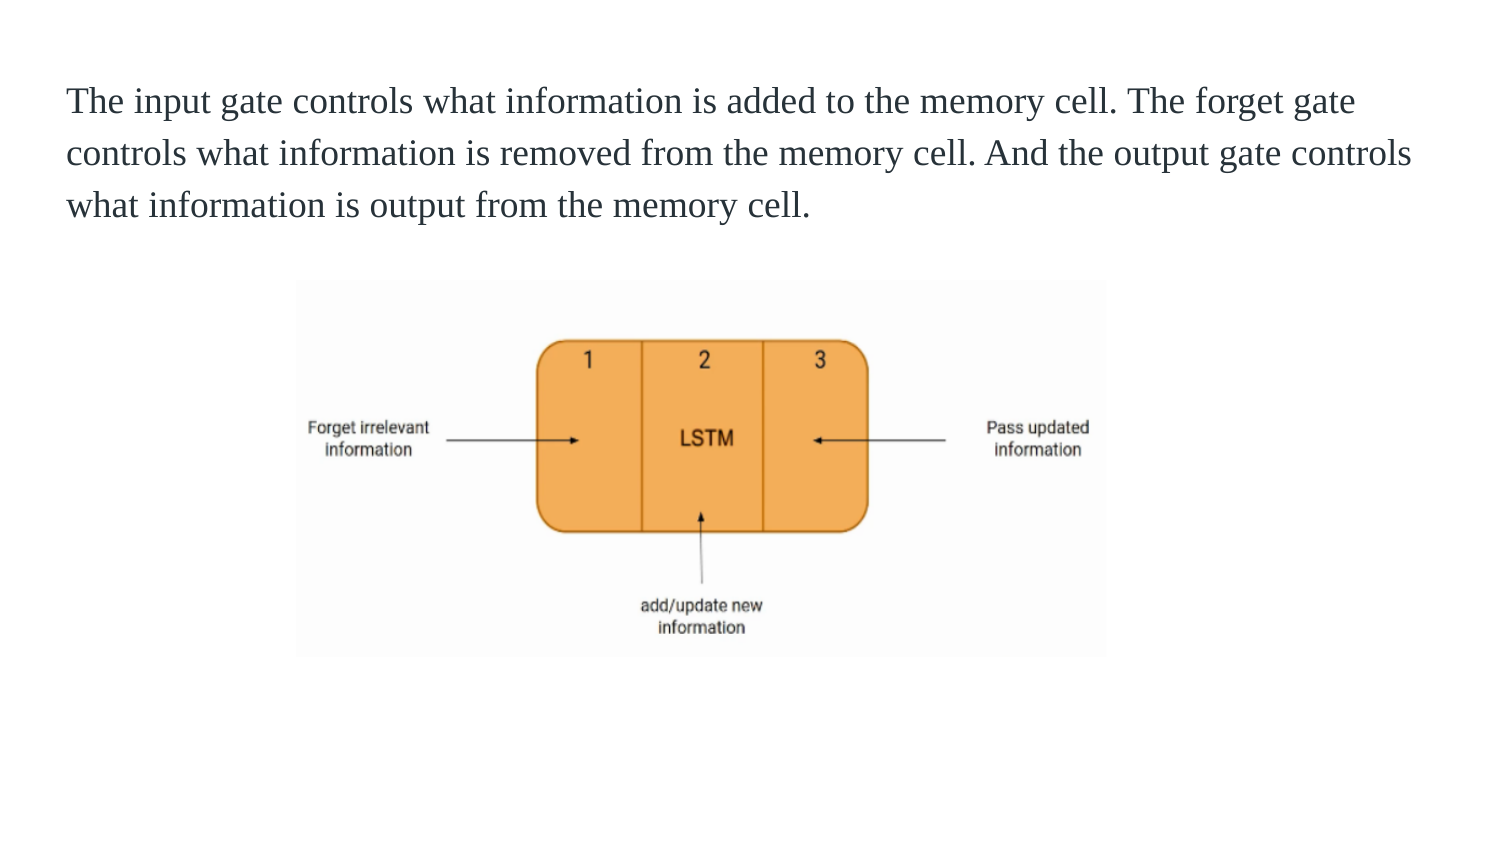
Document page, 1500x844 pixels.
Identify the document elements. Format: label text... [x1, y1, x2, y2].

list The input gate controls what information is added to the memory cell. The forget gate controls what information is removed from the memory cell. And the output gate controls what information is output from the memory cell. [51, 54, 1449, 750]
picture [290, 278, 1129, 658]
